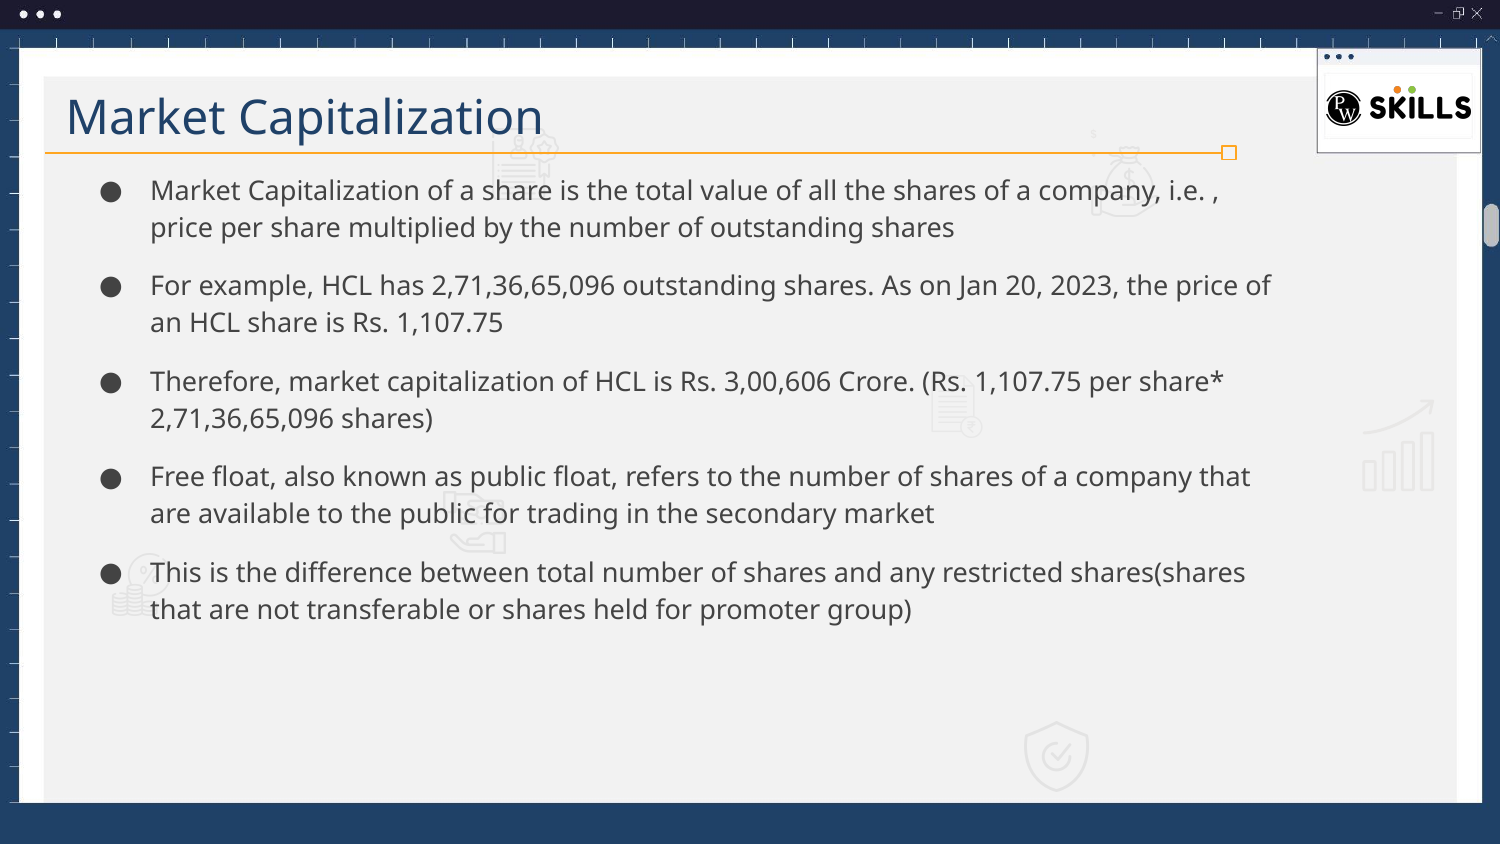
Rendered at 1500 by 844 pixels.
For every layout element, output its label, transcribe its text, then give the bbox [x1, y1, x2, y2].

text_box Market Capitalization [65, 86, 1068, 144]
picture [0, 0, 1500, 844]
text_box Market Capitalization of a share is the total value of all the shares of a company, i.e. , price per share multiplied by the number of outstanding shares For example, HCL has 2,71,36,65,096 outstanding shares. As on Jan 20, 2023, the price of an HCL share is Rs. 1,107.75 Therefore, market capitalization of HCL is Rs. 3,00,606 Crore. (Rs. 1,107.75 per share* 2,71,36,65,096 shares) Free float, also known as public float, refers to the number of shares of a company that are available to the public for trading in the secondary market This is the difference between total number of shares and any restricted shares(shares that are not transferable or shares held for promoter group) [67, 160, 1280, 633]
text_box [44, 145, 1237, 160]
